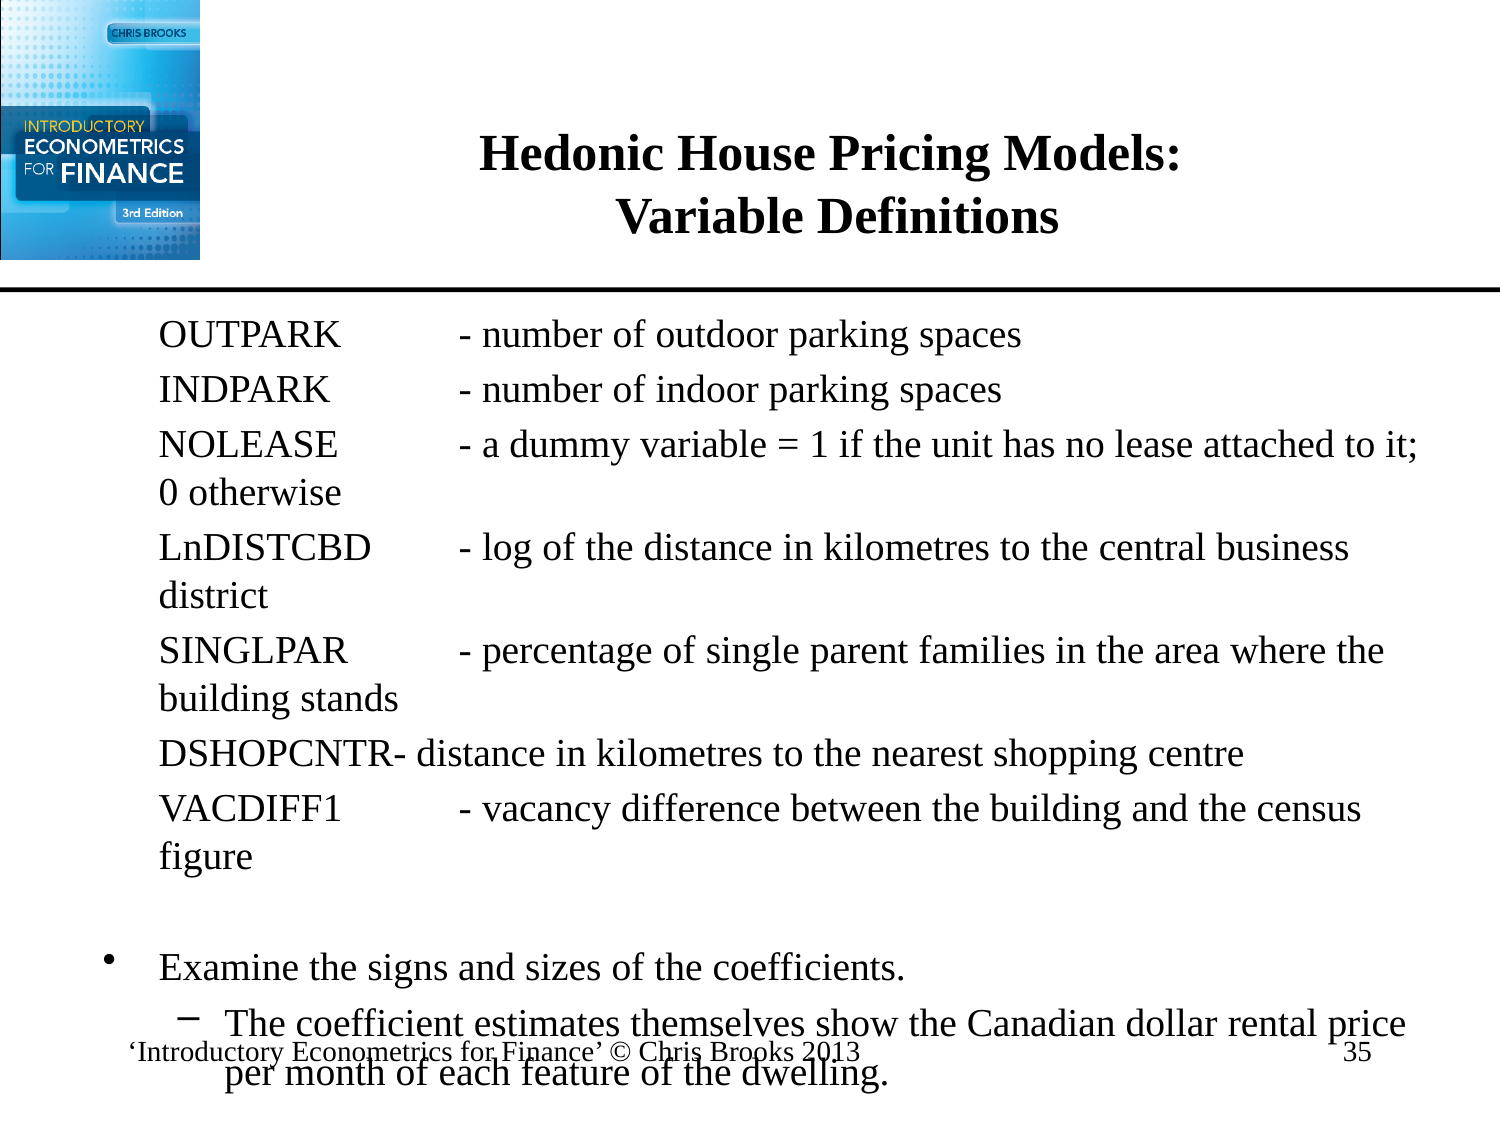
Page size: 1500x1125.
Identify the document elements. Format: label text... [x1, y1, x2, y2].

slide_number 35 [1074, 1024, 1388, 1101]
title Hedonic House Pricing Models: Variable Definitions [200, 87, 1475, 275]
list OUTPARK - number of outdoor parking spaces INDPARK - number of indoor parking spaces NOLEASE - a dummy variable = 1 if the unit has no lease attached to it; 0 otherwise LnDISTCBD - log of the distance in kilometres to the central business district SINGLPAR - percentage of single parent families in the area where the building stands DSHOPCNTR- distance in kilometres to the nearest shopping centre VACDIFF1 - vacancy difference between the building and the census figure Examine the signs and sizes of the coefficients. The coefficient estimates themselves show the Canadian dollar rental price per month of each feature of the dwelling. [87, 299, 1450, 1000]
picture [0, 0, 200, 260]
slide_number ‘Introductory Econometrics for Finance’ © Chris Brooks 2013 [112, 1024, 963, 1101]
